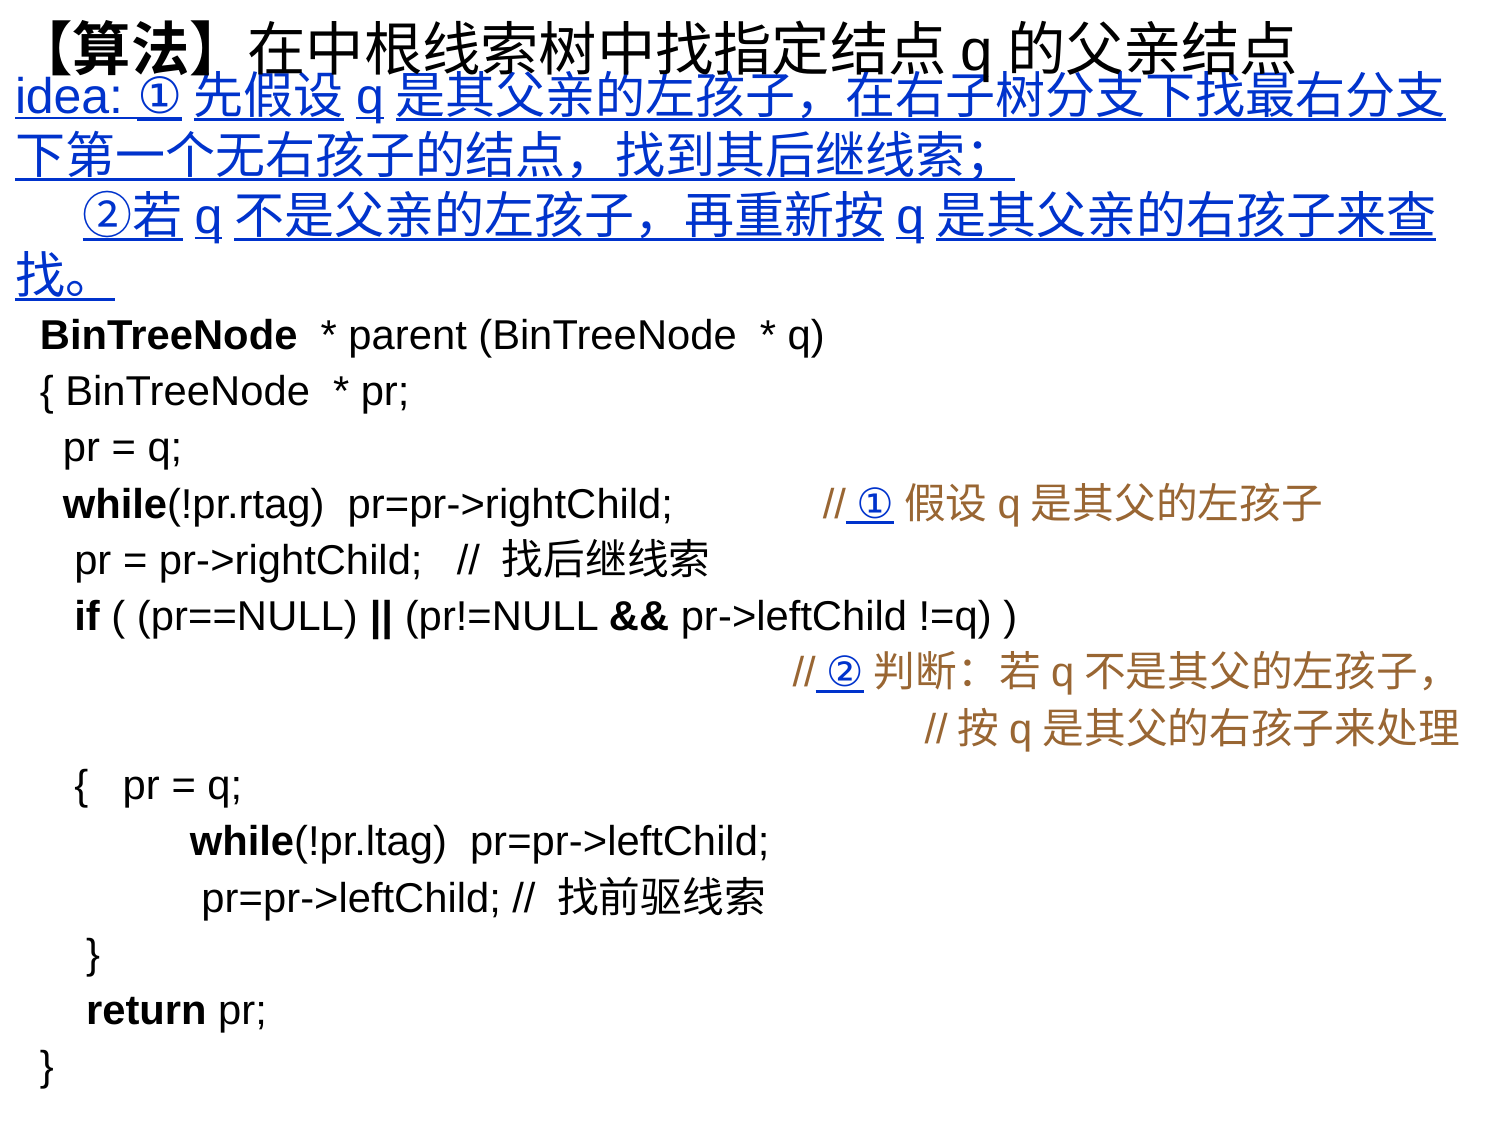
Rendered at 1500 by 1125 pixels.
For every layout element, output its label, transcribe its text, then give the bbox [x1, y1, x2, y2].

text_box 【算法】在中根线索树中找指定结点q的父亲结点 [0, 5, 1440, 90]
title idea: ①先假设q是其父亲的左孩子，在右子树分支下找最右分支下第一个无右孩子的结点，找到其后继线索； ②若q不是父亲的左孩子，再重新按q是其父亲的右孩子来查找。 [0, 87, 1475, 280]
list BinTreeNode * parent (BinTreeNode * q) { BinTreeNode * pr; pr = q; while(!pr.rtag) pr=pr->rightChild; // ①假设q是其父的左孩子 pr = pr->rightChild; // 找后继线索 if ( (pr==NULL) || (pr!=NULL && pr->leftChild !=q) ) // ②判断：若q不是其父的左孩子， //按q是其父的右孩子来处理 { pr = q; while(!pr.ltag) pr=pr->leftChild; pr=pr->leftChild; // 找前驱线索 } return pr; } [24, 299, 1475, 1104]
